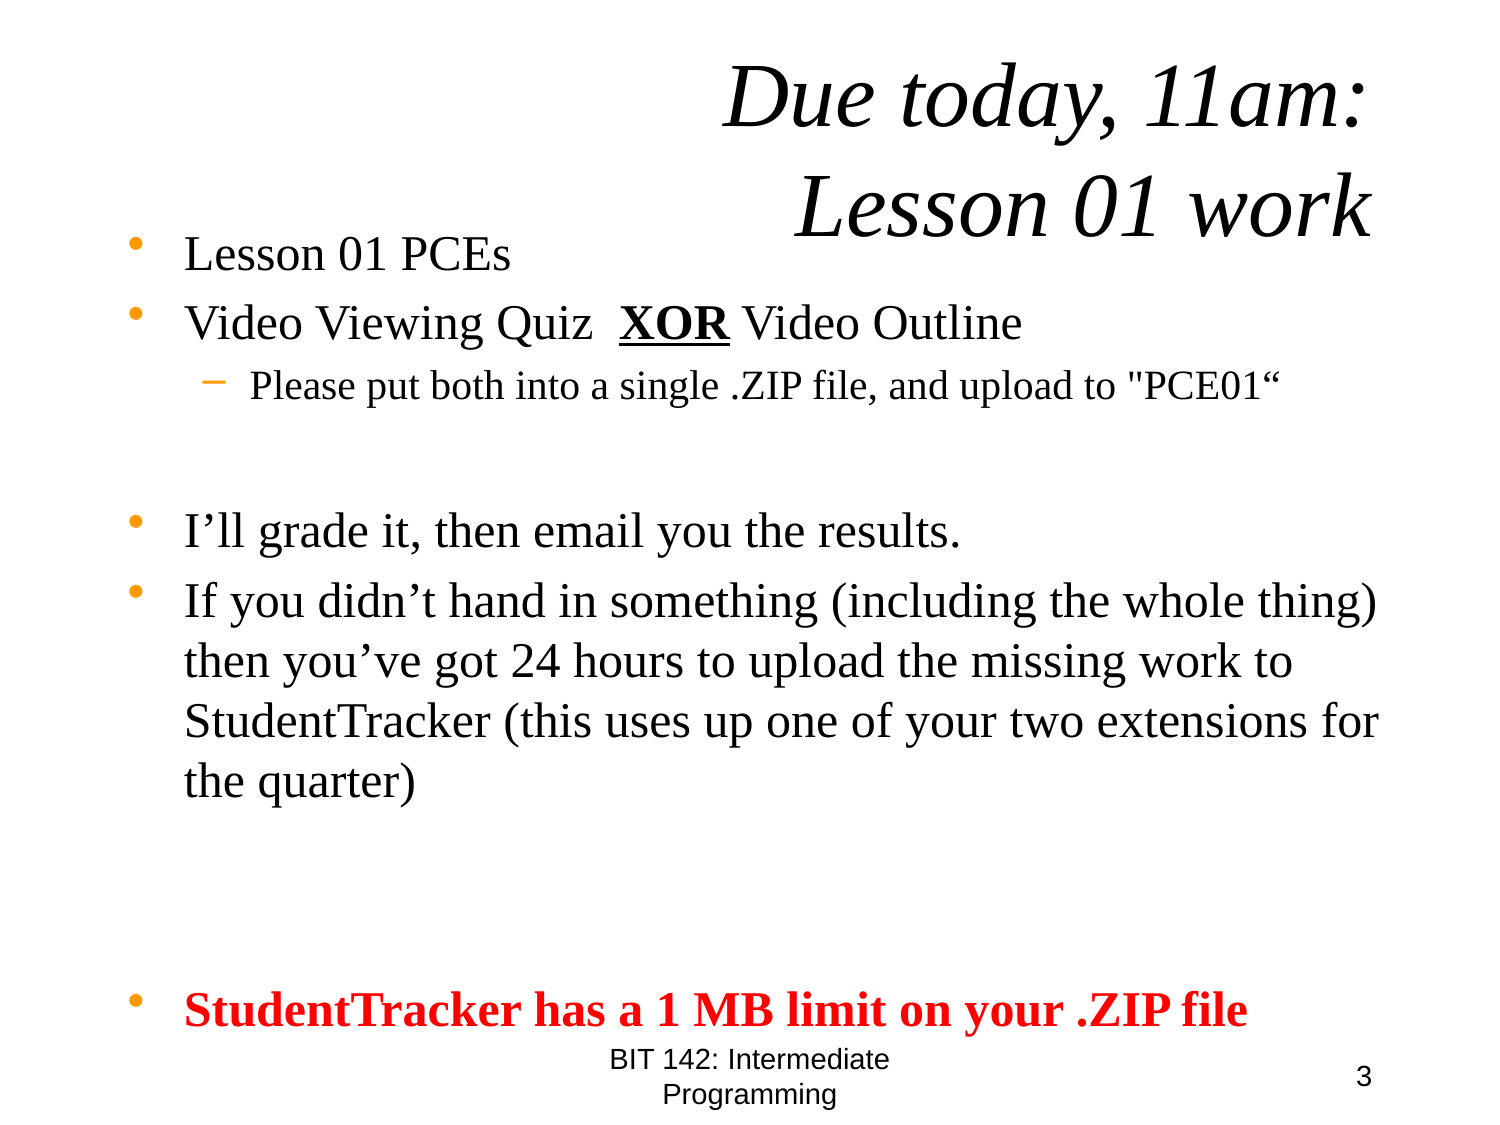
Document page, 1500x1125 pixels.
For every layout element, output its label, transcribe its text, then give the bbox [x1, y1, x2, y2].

footer BIT 142: Intermediate Programming [512, 1037, 988, 1113]
slide_number 3 [1074, 1037, 1388, 1113]
list Lesson 01 PCEs Video Viewing Quiz XOR Video Outline Please put both into a single .ZIP file, and upload to "PCE01“ I’ll grade it, then email you the results. If you didn’t hand in something (including the whole thing) then you’ve got 24 hours to upload the missing work to StudentTracker (this uses up one of your two extensions for the quarter) StudentTracker has a 1 MB limit on your .ZIP file [112, 212, 1438, 1013]
title Due today, 11am: Lesson 01 work [112, 50, 1388, 212]
